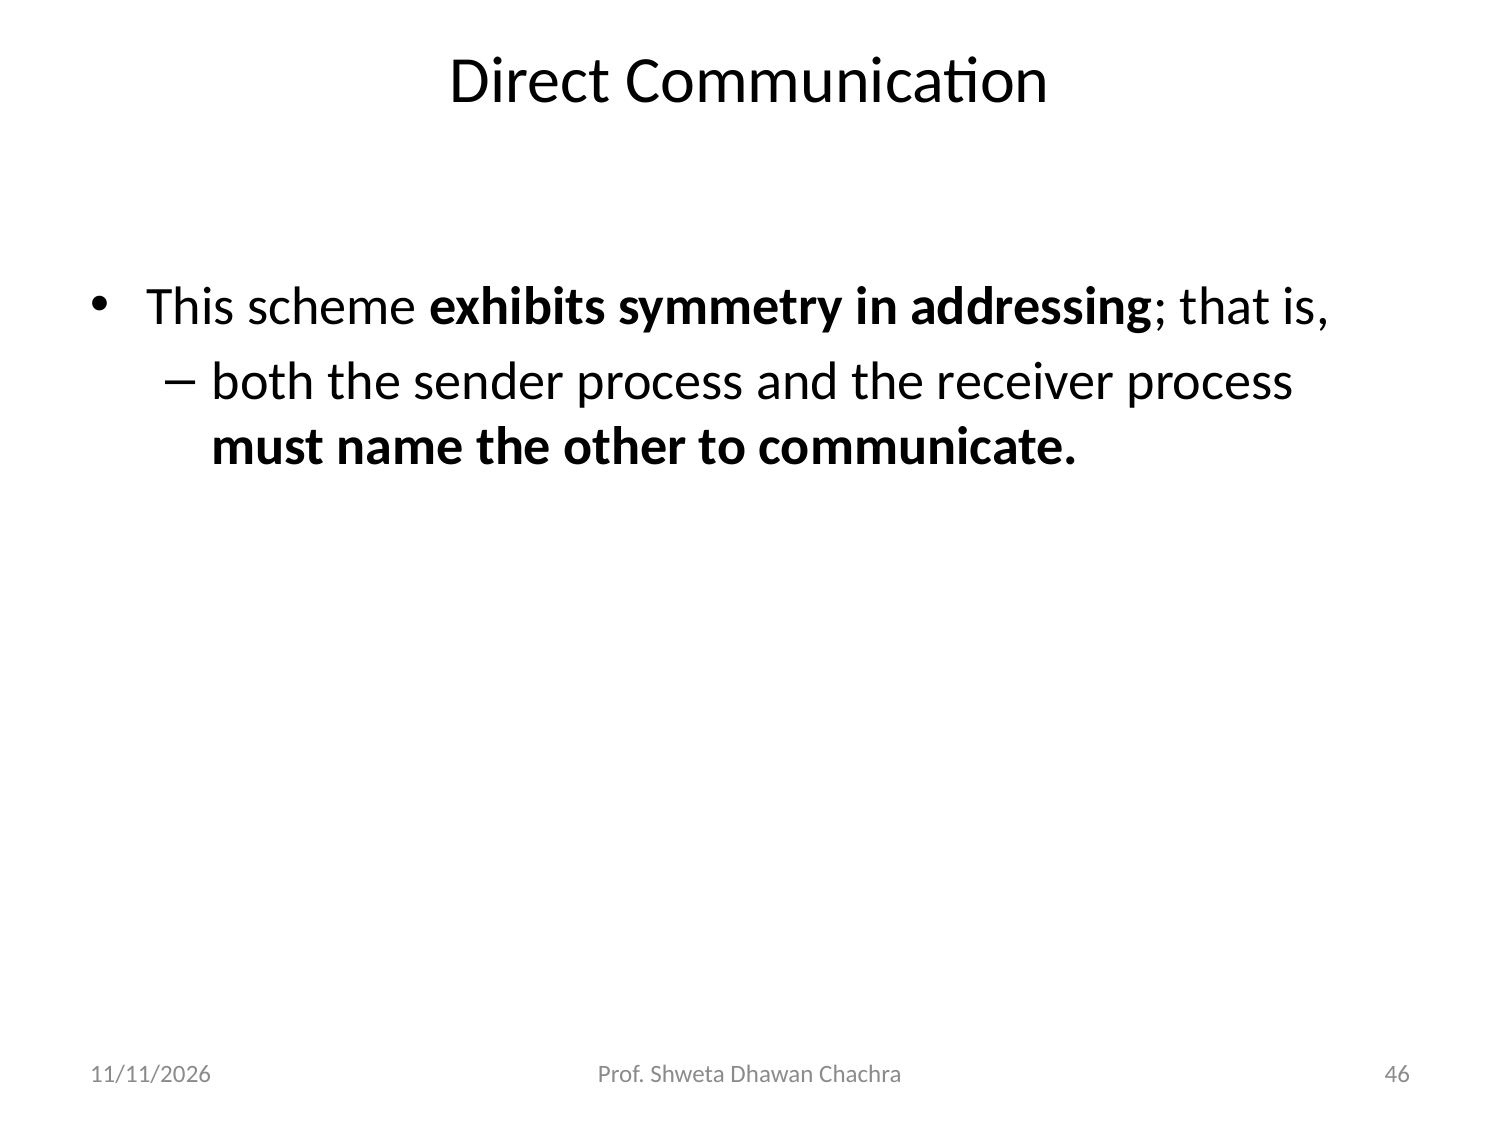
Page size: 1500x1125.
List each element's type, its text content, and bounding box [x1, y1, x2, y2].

list This scheme exhibits symmetry in addressing; that is, both the sender process and the receiver process must name the other to communicate. [75, 262, 1425, 1005]
title Direct Communication [75, 29, 1425, 124]
footer Prof. Shweta Dhawan Chachra [512, 1042, 988, 1103]
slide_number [75, 1042, 425, 1103]
slide_number 46 [1074, 1042, 1425, 1103]
